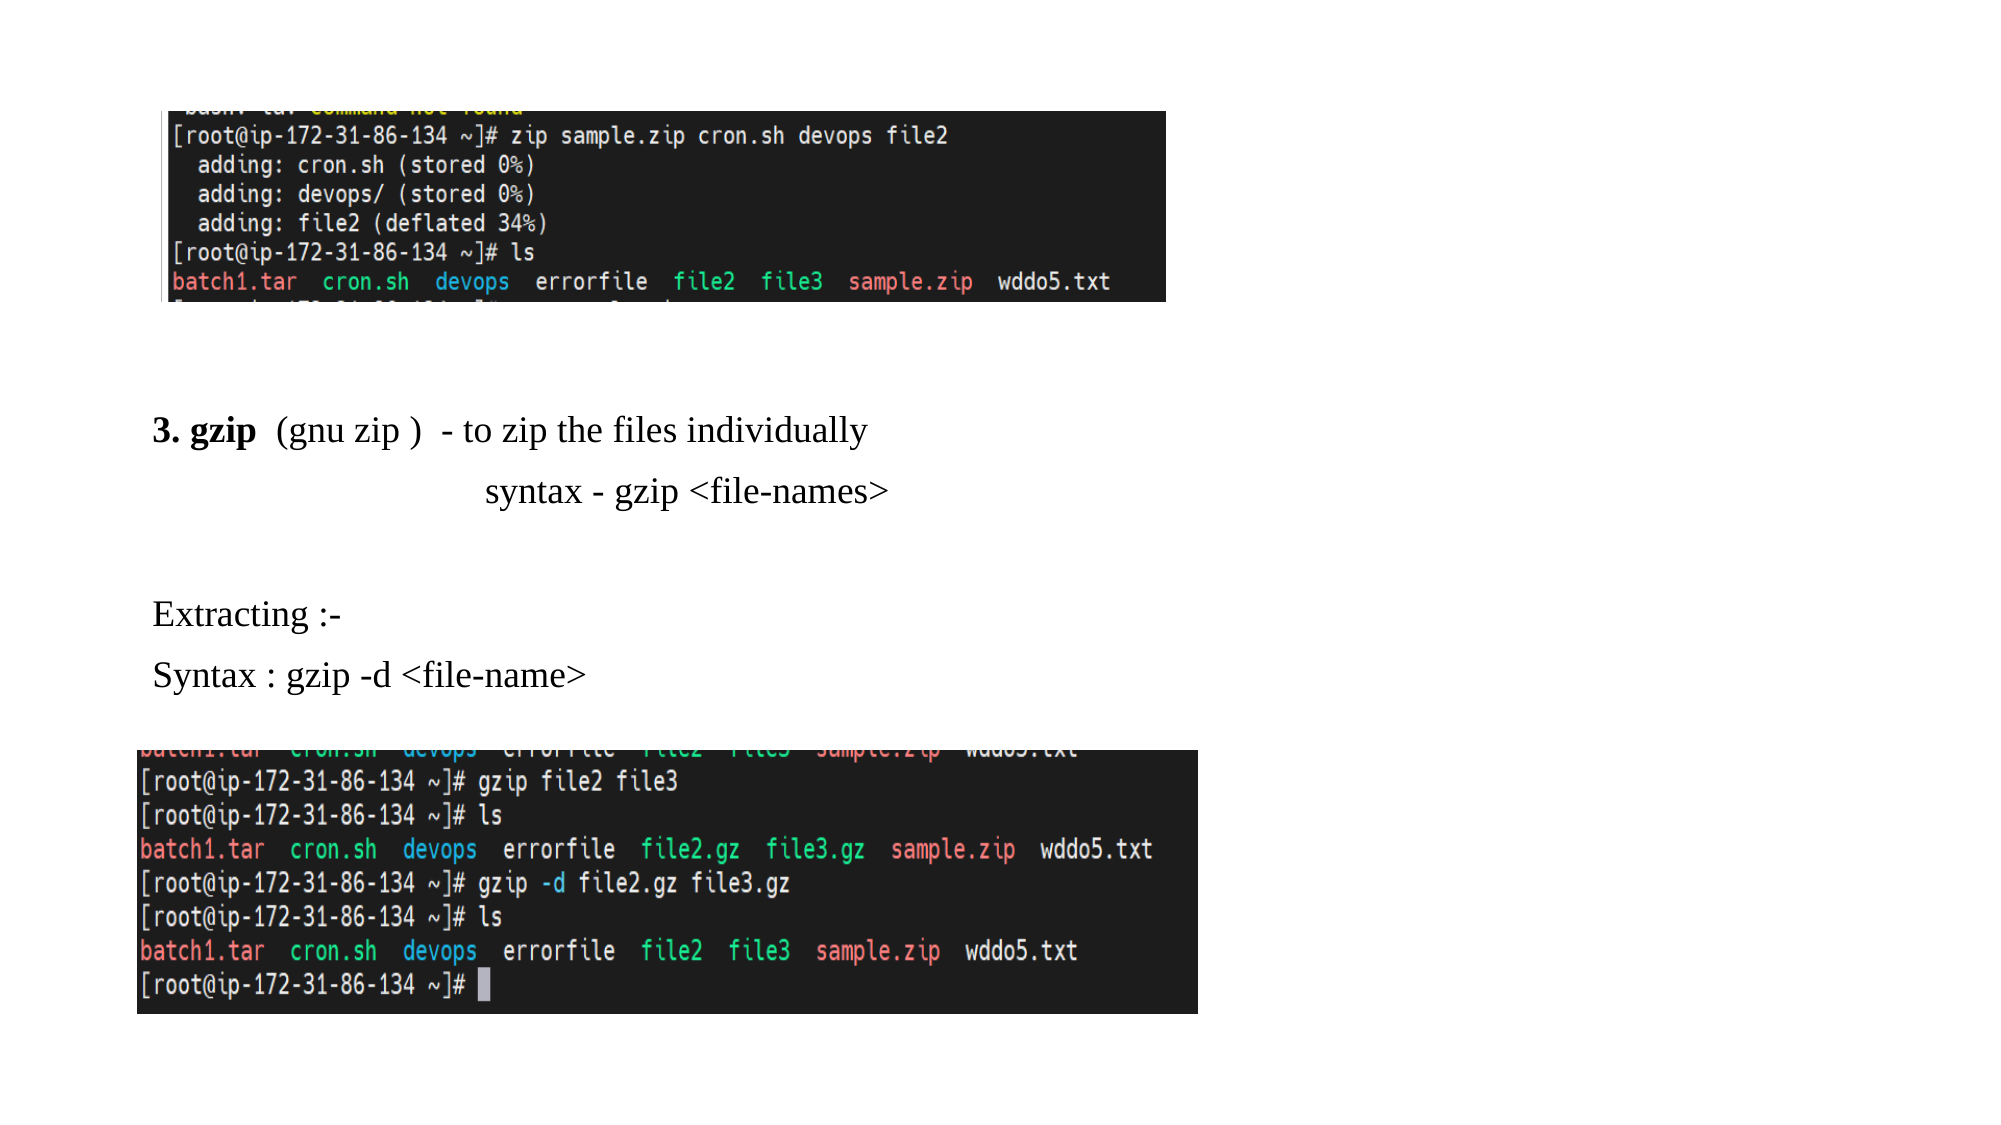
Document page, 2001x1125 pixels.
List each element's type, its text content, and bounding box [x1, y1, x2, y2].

list 3. gzip (gnu zip ) - to zip the files individually syntax - gzip <file-names> Extracting :- Syntax : gzip -d <file-name> [137, 91, 1863, 1014]
picture [161, 111, 1166, 302]
picture [137, 750, 1198, 1014]
